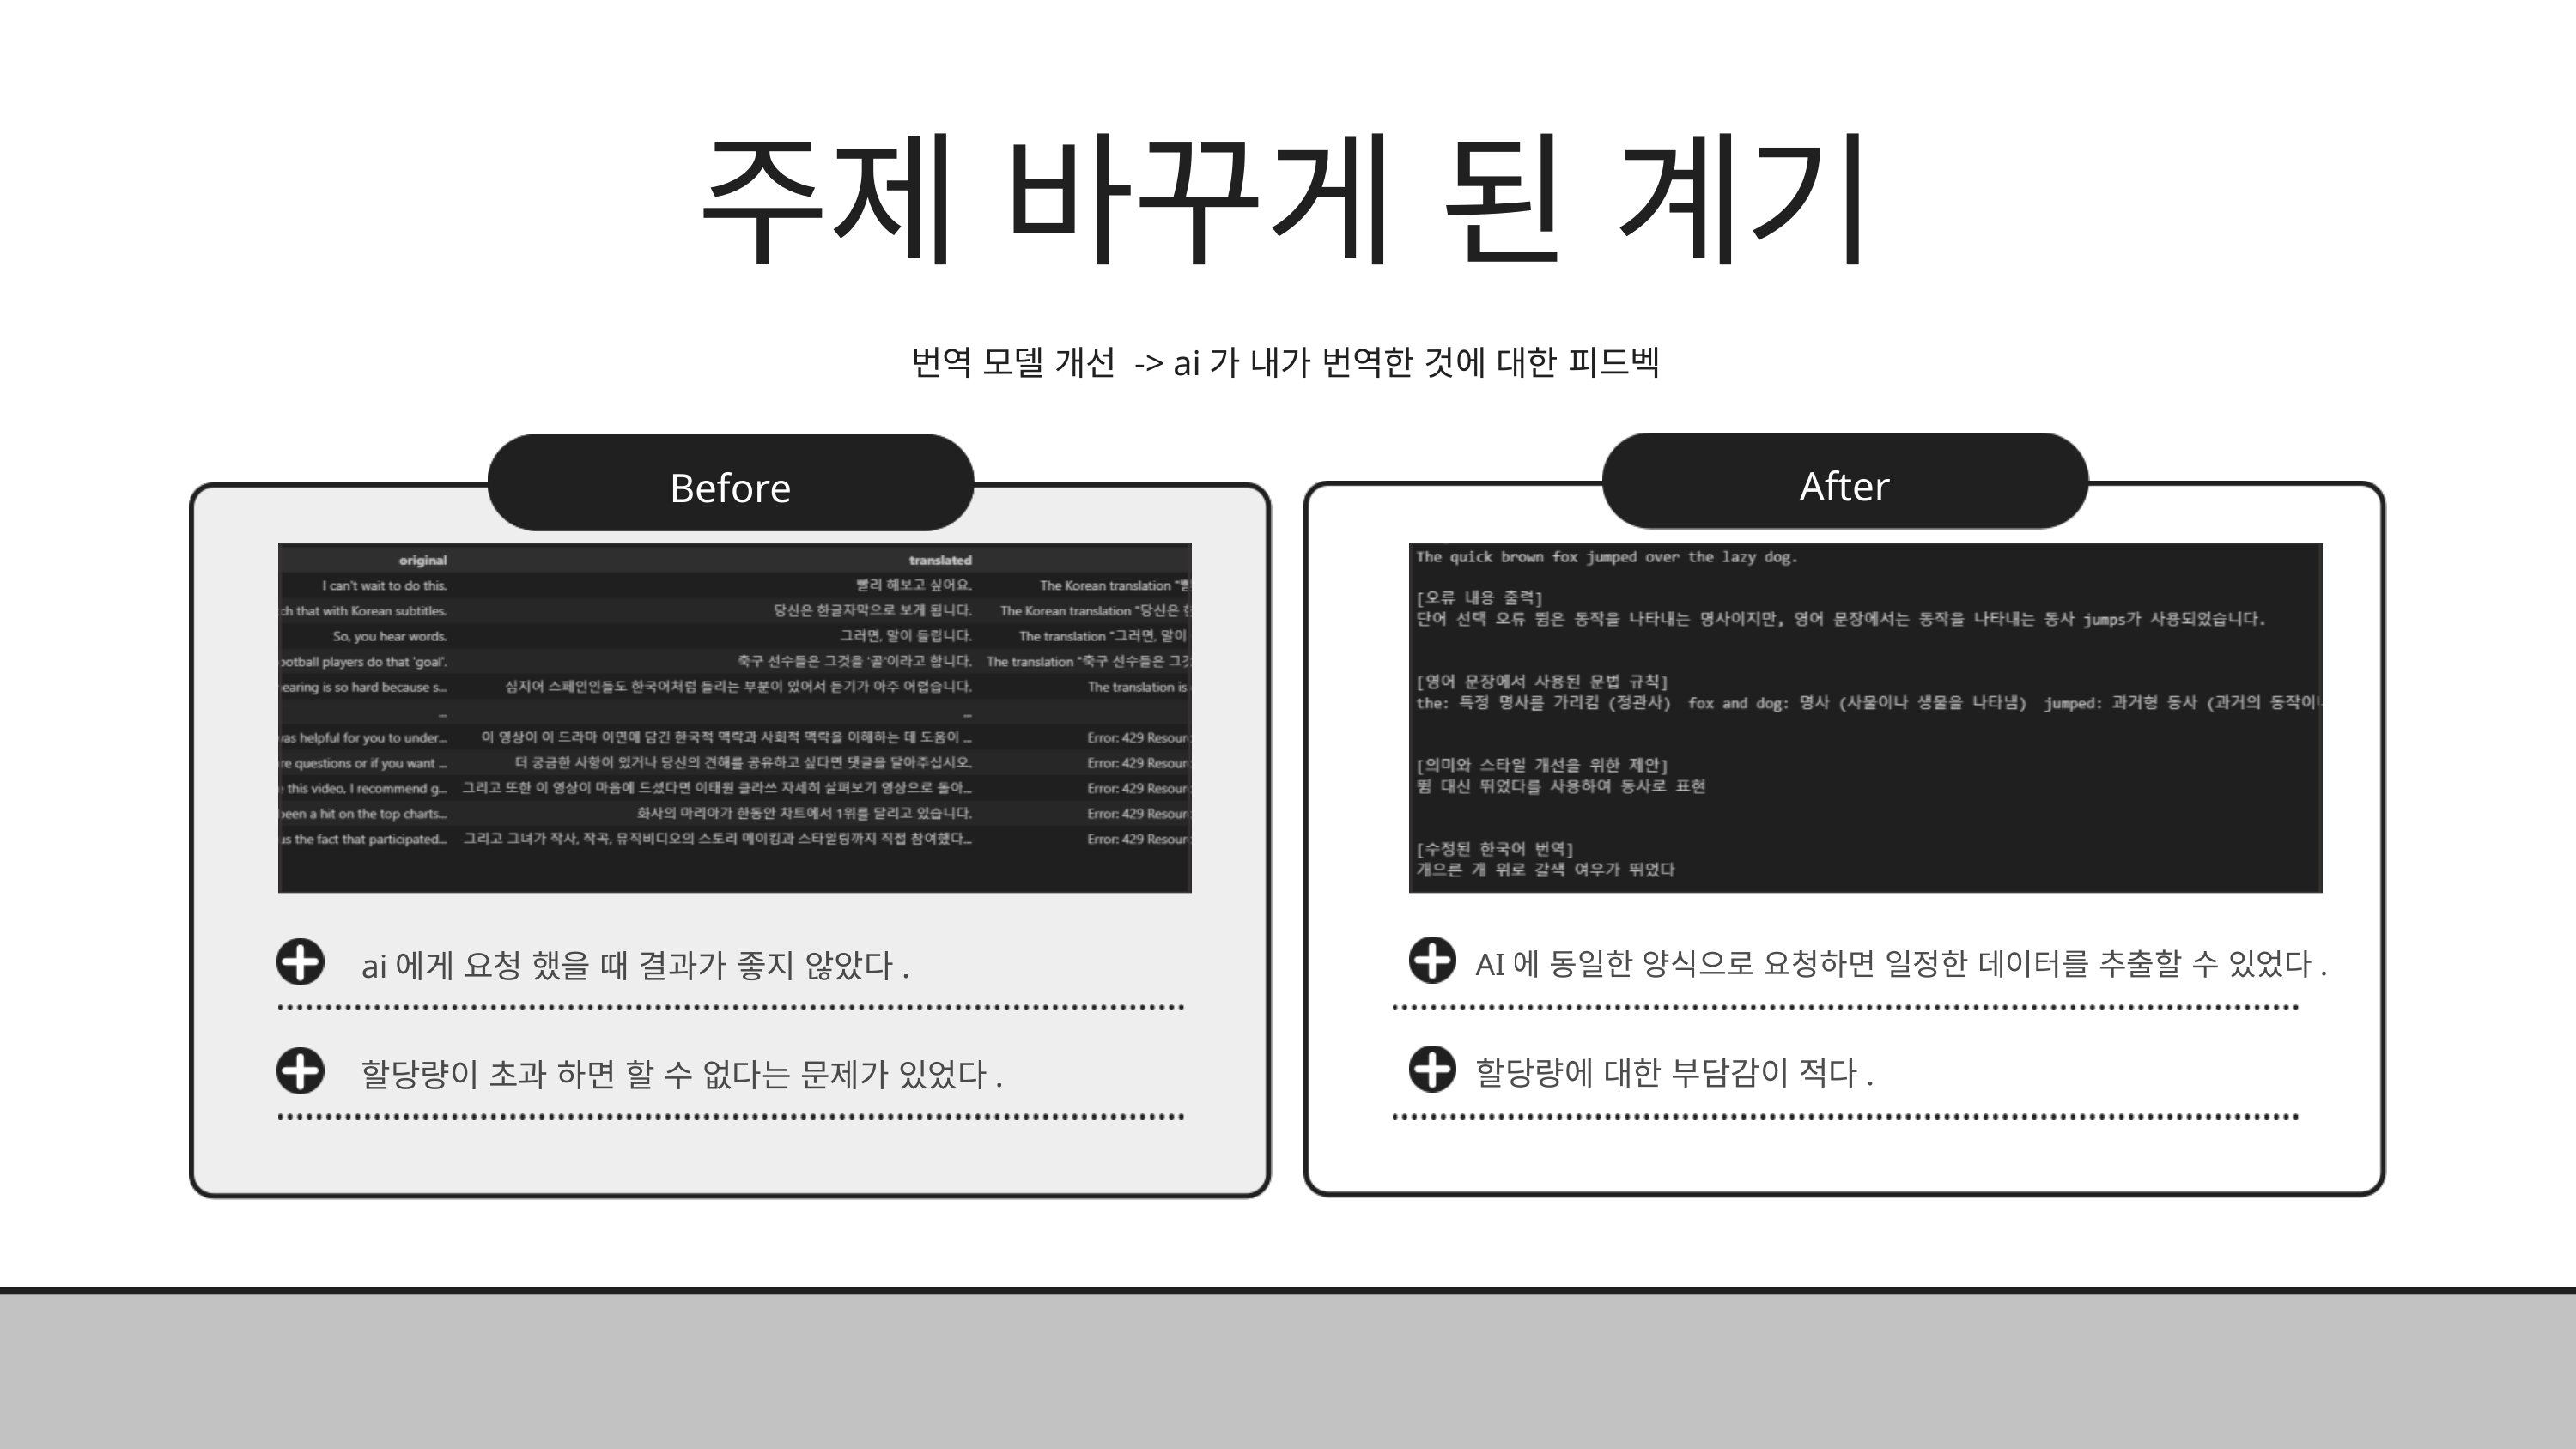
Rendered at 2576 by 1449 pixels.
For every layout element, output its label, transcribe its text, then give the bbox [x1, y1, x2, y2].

picture [189, 434, 1273, 1201]
text_box 주제 바꾸게 된 계기 [547, 106, 2027, 310]
picture [1303, 432, 2387, 1198]
text_box 번역 모델 개선 -> ai가 내가 번역한 것에 대한 피드벡 [889, 329, 1684, 378]
picture [0, 1287, 2576, 1449]
